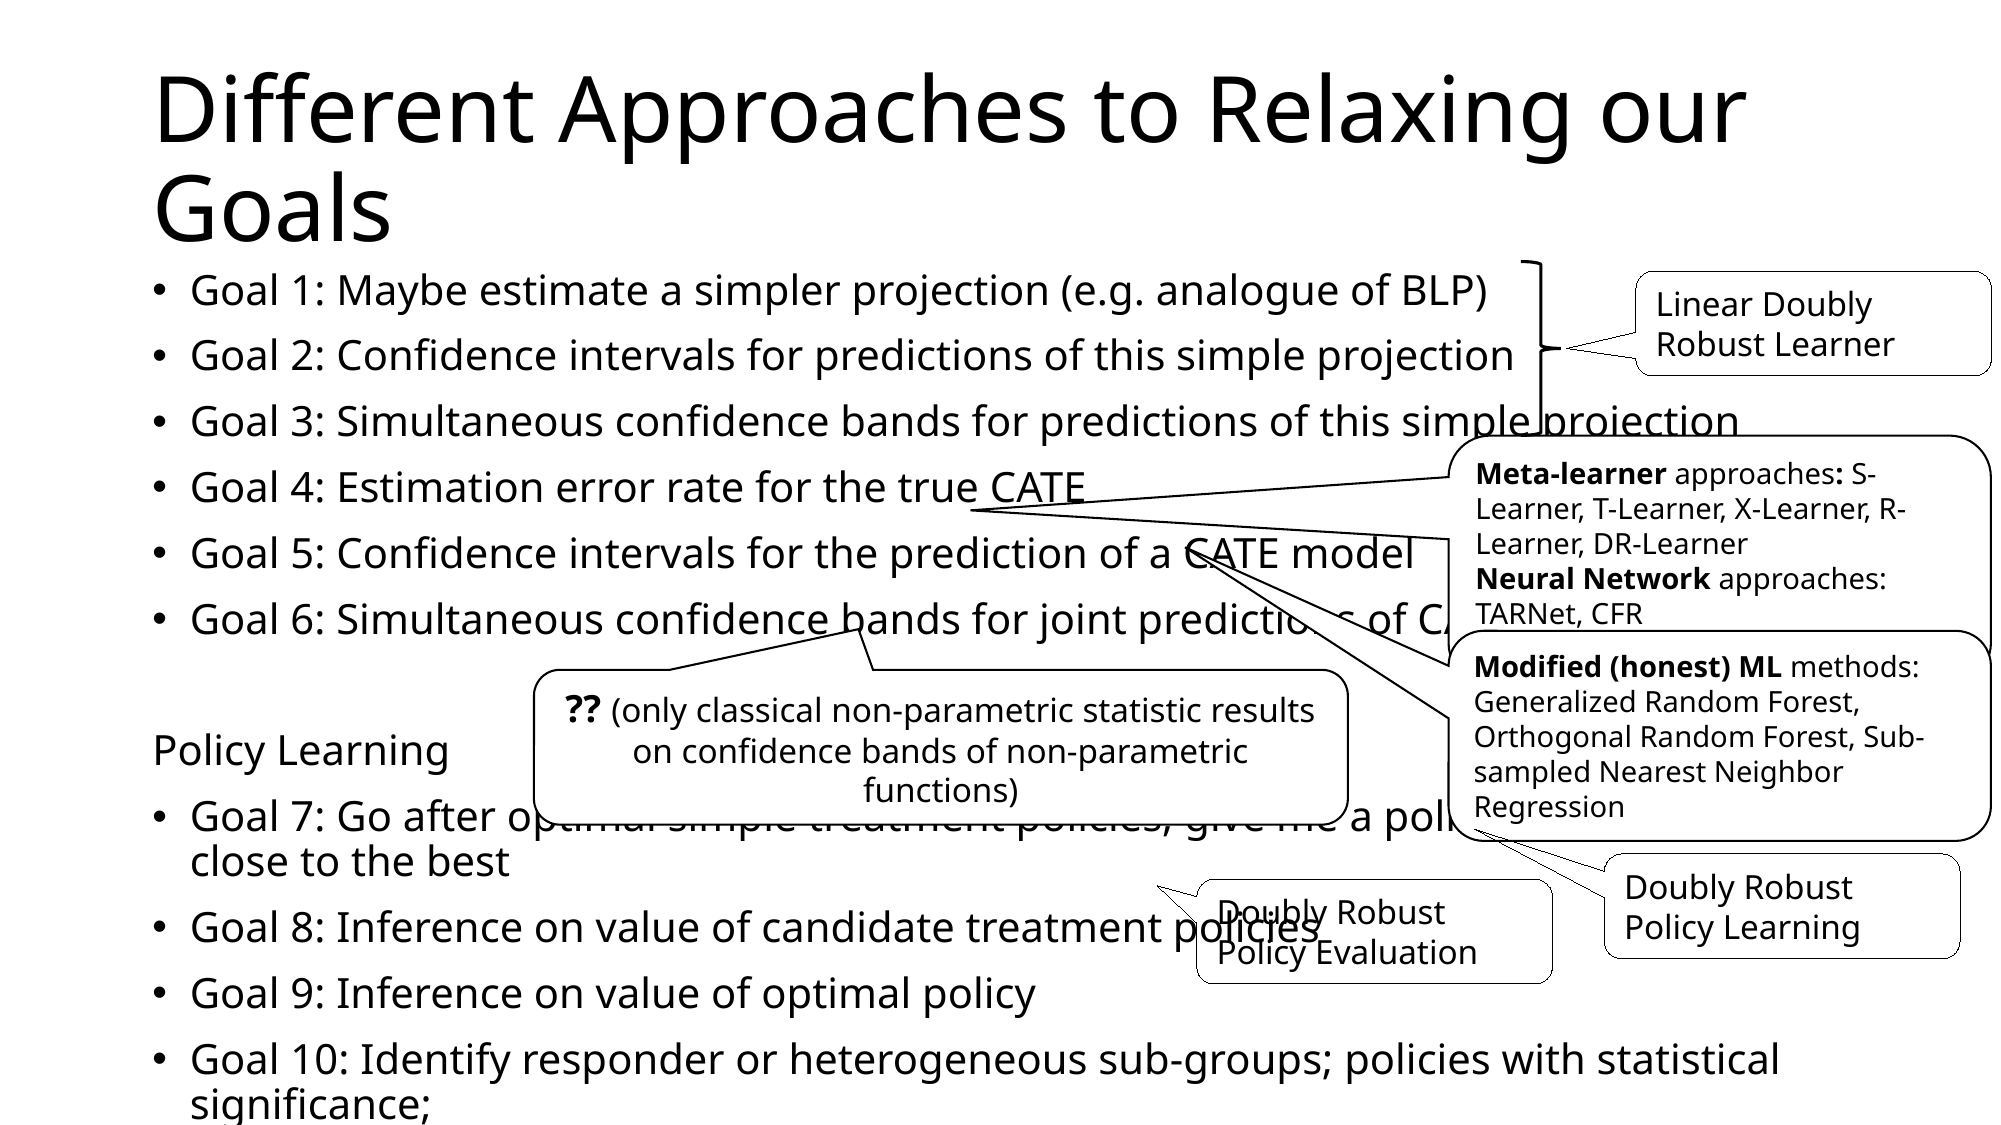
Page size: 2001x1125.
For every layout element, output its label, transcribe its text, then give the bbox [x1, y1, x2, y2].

text_box Doubly Robust Policy Learning [1474, 829, 1961, 959]
text_box Modified (honest) ML methods: Generalized Random Forest, Orthogonal Random Forest, Sub-sampled Nearest Neighbor Regression [1184, 546, 1992, 842]
text_box [1520, 261, 1561, 436]
text_box Doubly Robust Policy Evaluation [1157, 879, 1553, 984]
text_box Goal 1: Maybe estimate a simpler projection (e.g. analogue of BLP) Goal 2: Confidence intervals for predictions of this simple projection Goal 3: Simultaneous confidence bands for predictions of this simple projection Goal 4: Estimation error rate for the true CATE Goal 5: Confidence intervals for the prediction of a CATE model Goal 6: Simultaneous confidence bands for joint predictions of CATE model Policy Learning Goal 7: Go after optimal simple treatment policies; give me a policy with value close to the best Goal 8: Inference on value of candidate treatment policies Goal 9: Inference on value of optimal policy Goal 10: Identify responder or heterogeneous sub-groups; policies with statistical significance; [137, 261, 1825, 1125]
text_box Linear Doubly Robust Learner [1566, 271, 1992, 376]
text_box Meta-learner approaches: S-Learner, T-Learner, X-Learner, R-Learner, DR-Learner Neural Network approaches: TARNet, CFR Random Forest approaches: BART [970, 434, 1992, 655]
title Different Approaches to Relaxing our Goals [137, 53, 1863, 271]
text_box ?? (only classical non-parametric statistic results on confidence bands of non-parametric functions) [532, 627, 1349, 826]
